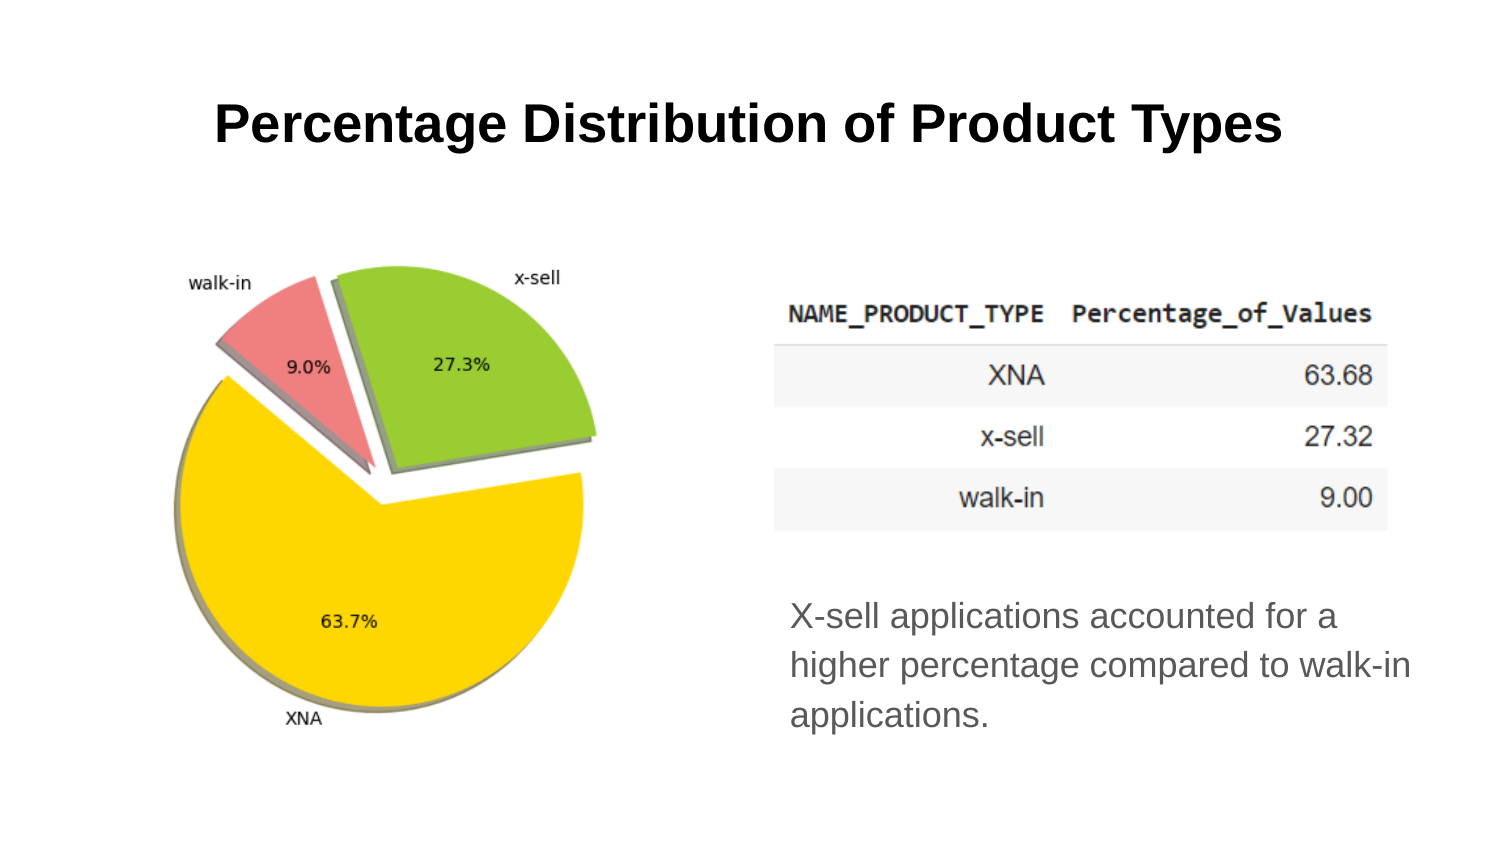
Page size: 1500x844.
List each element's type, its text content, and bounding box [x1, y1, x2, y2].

list X-sell applications accounted for a higher percentage compared to walk-in applications. [774, 570, 1449, 750]
picture [50, 232, 726, 743]
picture [774, 277, 1397, 543]
title Percentage Distribution of Product Types [51, 72, 1449, 167]
